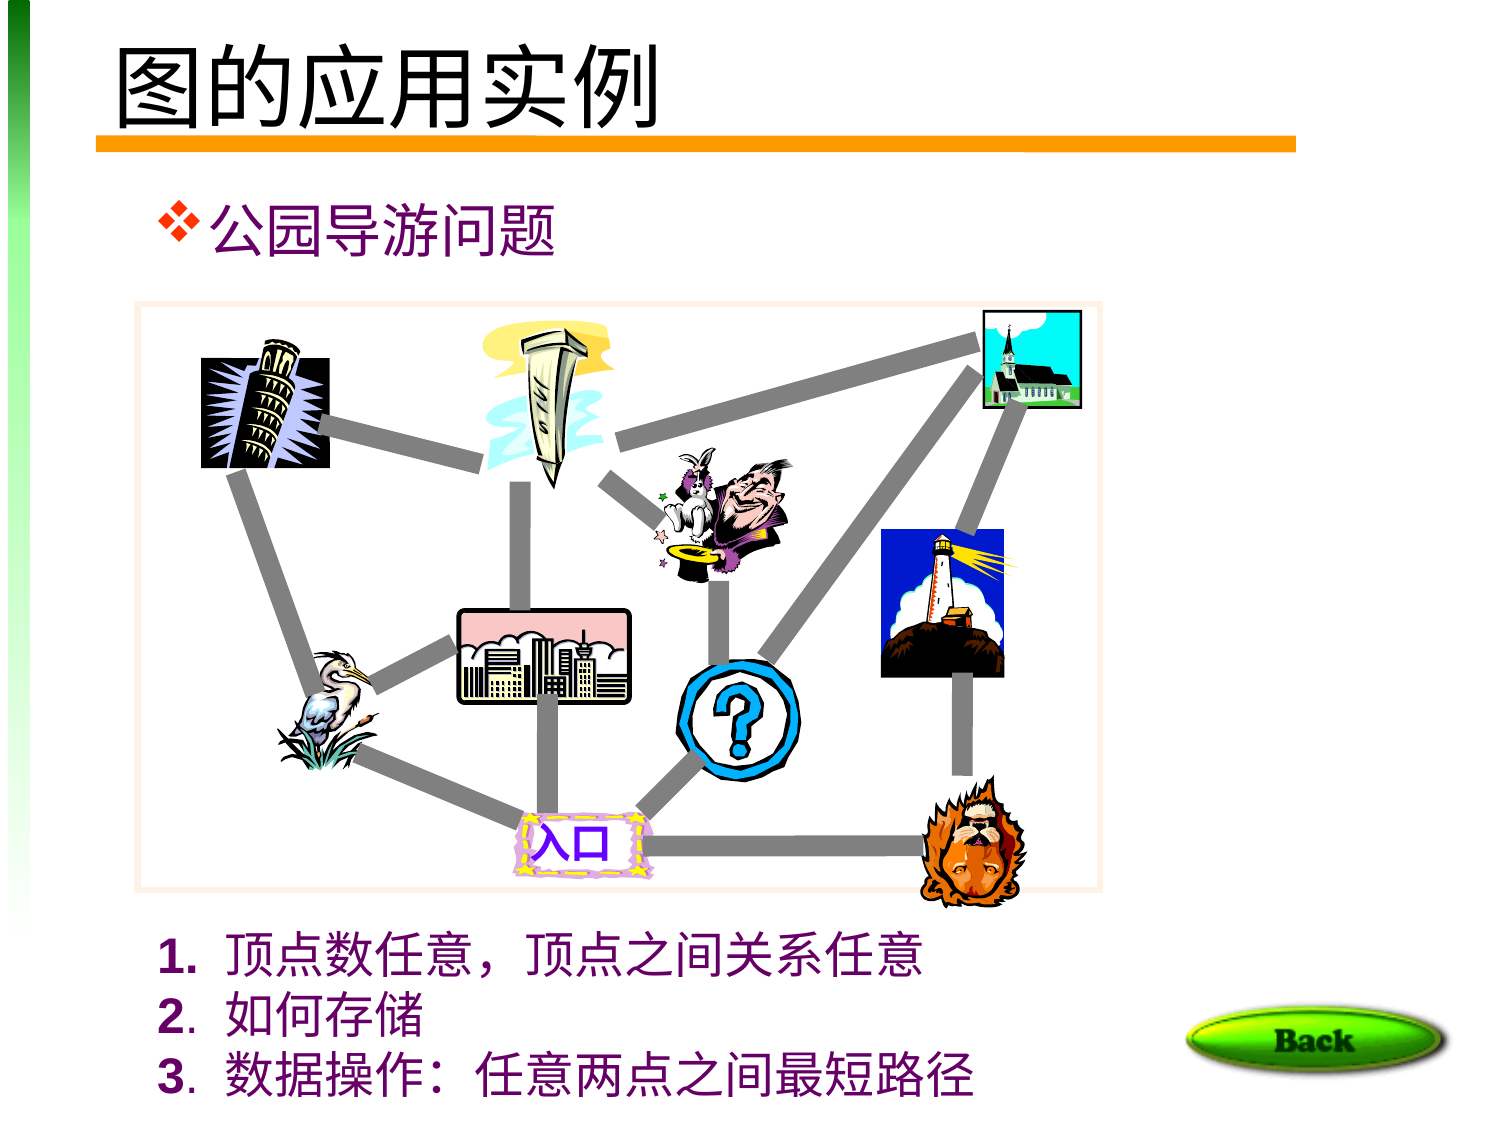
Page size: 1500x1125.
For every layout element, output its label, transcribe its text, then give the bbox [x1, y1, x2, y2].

picture [1183, 999, 1456, 1083]
title 图的应用实例 [97, 16, 719, 153]
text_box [137, 303, 1101, 912]
text_box 1. 顶点数任意，顶点之间关系任意 2. 如何存储 3. 数据操作：任意两点之间最短路径 [142, 919, 990, 1112]
text_box 公园导游问题 [64, 186, 572, 268]
